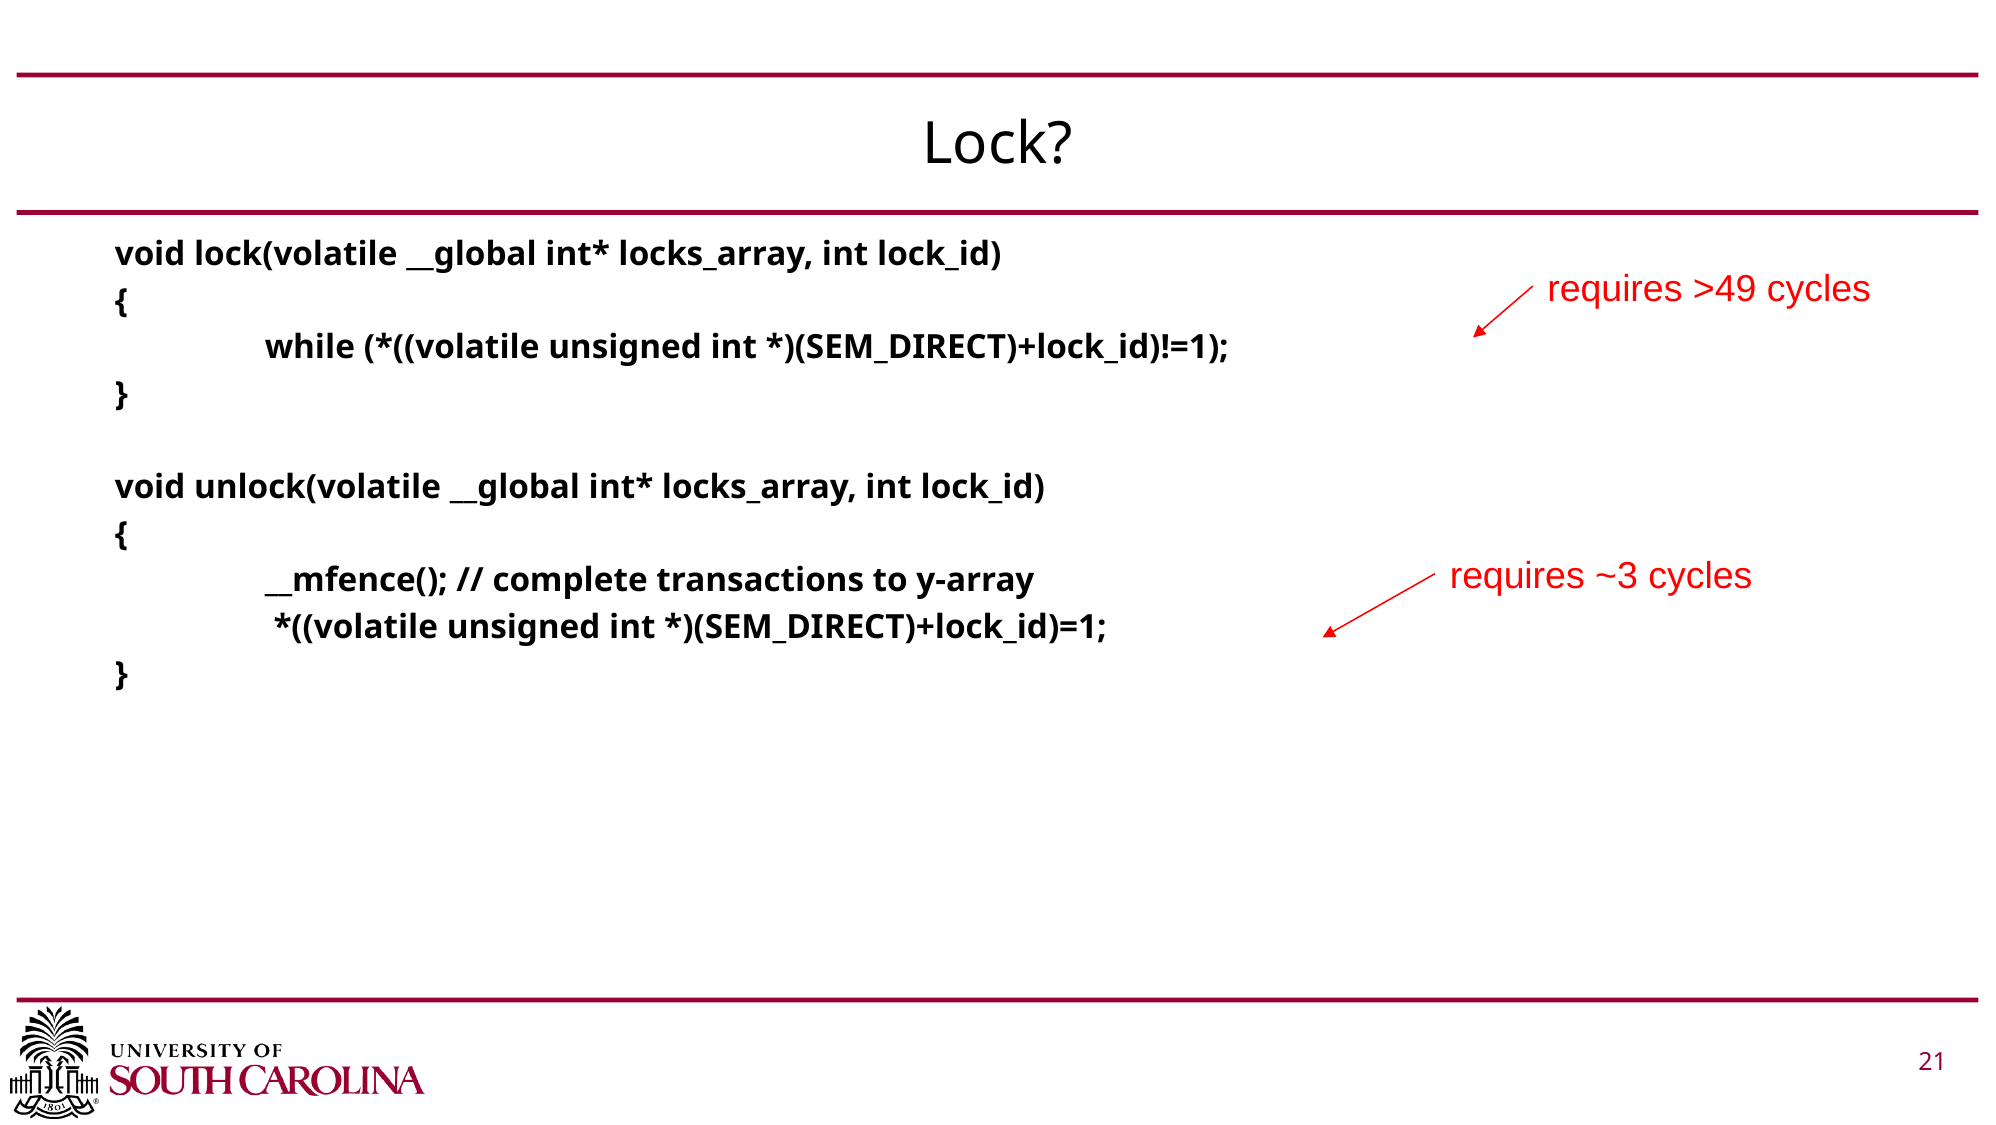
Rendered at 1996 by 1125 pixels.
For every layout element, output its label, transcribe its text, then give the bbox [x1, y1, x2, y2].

text_box requires >49 cycles [1532, 256, 1896, 316]
list void lock(volatile __global int* locks_array, int lock_id) { while (*((volatile unsigned int *)(SEM_DIRECT)+lock_id)!=1); } void unlock(volatile __global int* locks_array, int lock_id) { __mfence(); // complete transactions to y-array *((volatile unsigned int *)(SEM_DIRECT)+lock_id)=1; } [99, 224, 1896, 878]
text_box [1322, 573, 1436, 638]
title Lock? [99, 74, 1896, 206]
slide_number 21 [565, 1037, 1963, 1088]
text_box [1472, 286, 1533, 338]
picture [10, 1006, 425, 1119]
text_box requires ~3 cycles [1434, 543, 1798, 604]
